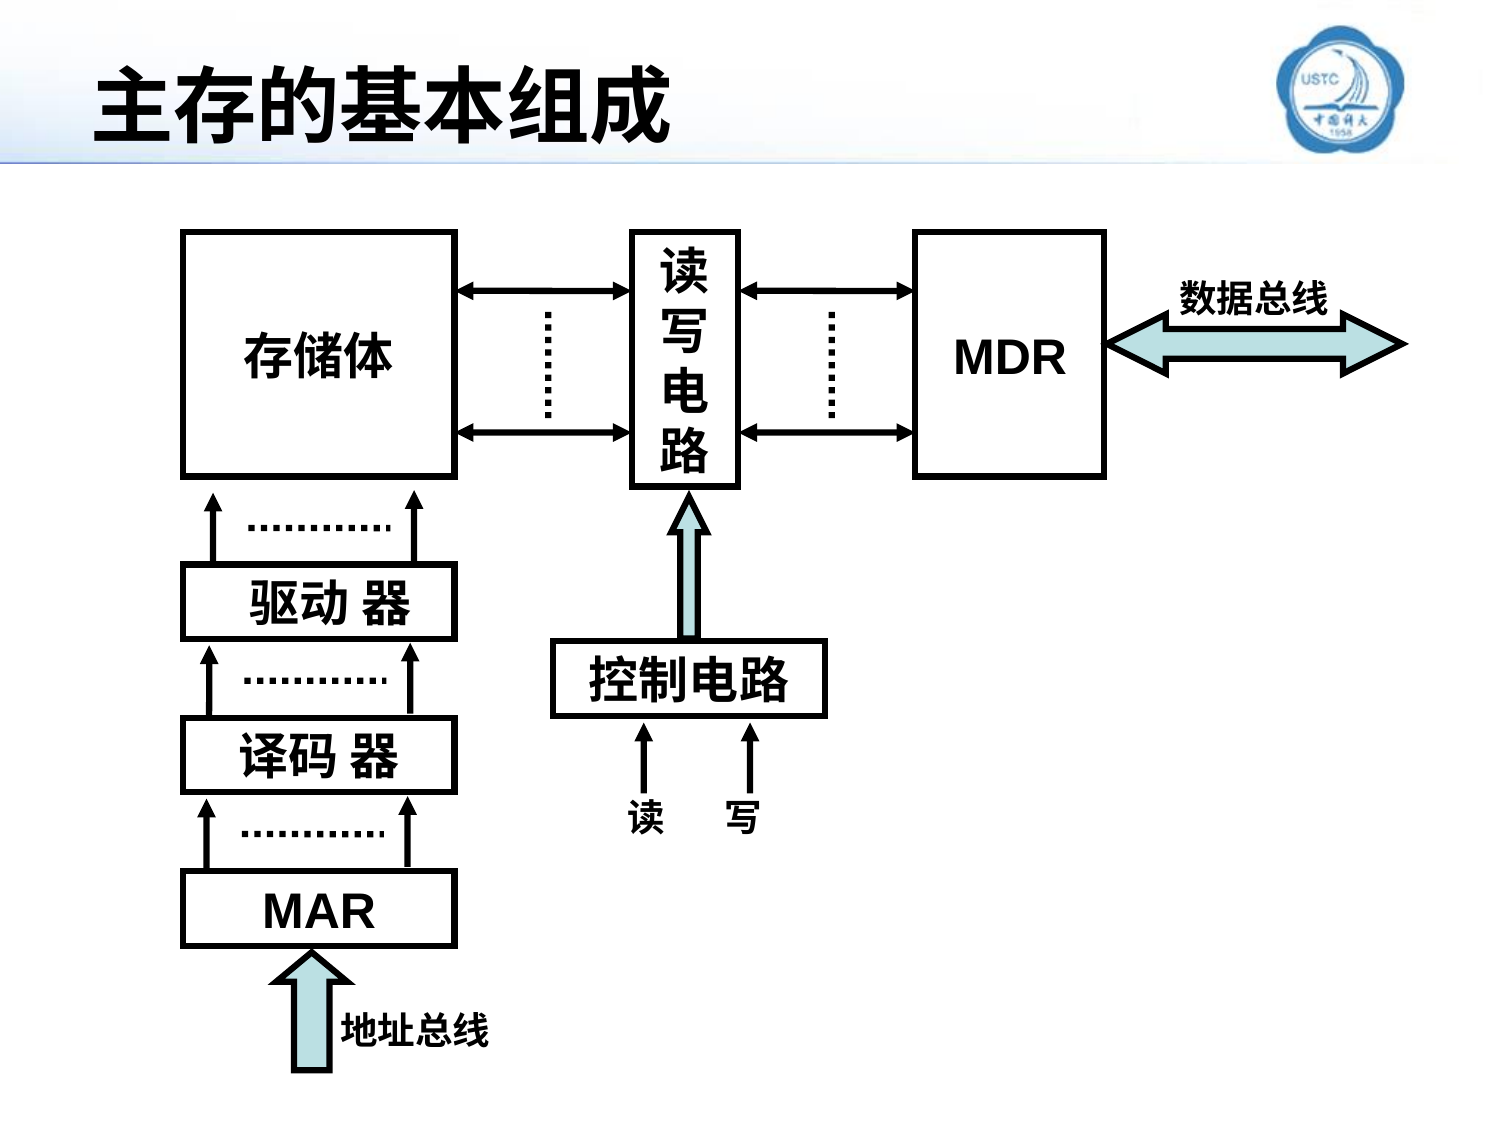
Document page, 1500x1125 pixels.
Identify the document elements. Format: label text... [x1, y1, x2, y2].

text_box [206, 492, 220, 564]
text_box 读 写 [612, 786, 778, 847]
text_box [200, 798, 213, 870]
text_box MAR [183, 871, 455, 946]
text_box [738, 284, 916, 298]
text_box 存储体 [183, 231, 455, 477]
text_box [401, 796, 414, 867]
text_box [202, 645, 216, 717]
text_box [454, 284, 632, 298]
text_box 译码 器 [183, 717, 455, 793]
text_box 控制电路 [553, 641, 825, 716]
text_box [403, 642, 417, 714]
text_box [671, 496, 707, 639]
text_box [1106, 314, 1403, 374]
title 主存的基本组成 [75, 45, 1425, 161]
text_box [738, 426, 916, 439]
text_box [743, 722, 757, 786]
text_box 数据总线 [1164, 267, 1344, 327]
text_box [637, 722, 650, 786]
text_box [454, 426, 632, 439]
text_box [407, 490, 421, 561]
text_box 驱动 器 [183, 564, 455, 640]
picture [0, 0, 1500, 164]
text_box [276, 952, 348, 1071]
text_box 读写电路 [631, 231, 738, 487]
text_box 地址总线 [325, 999, 506, 1060]
text_box MDR [915, 231, 1105, 477]
